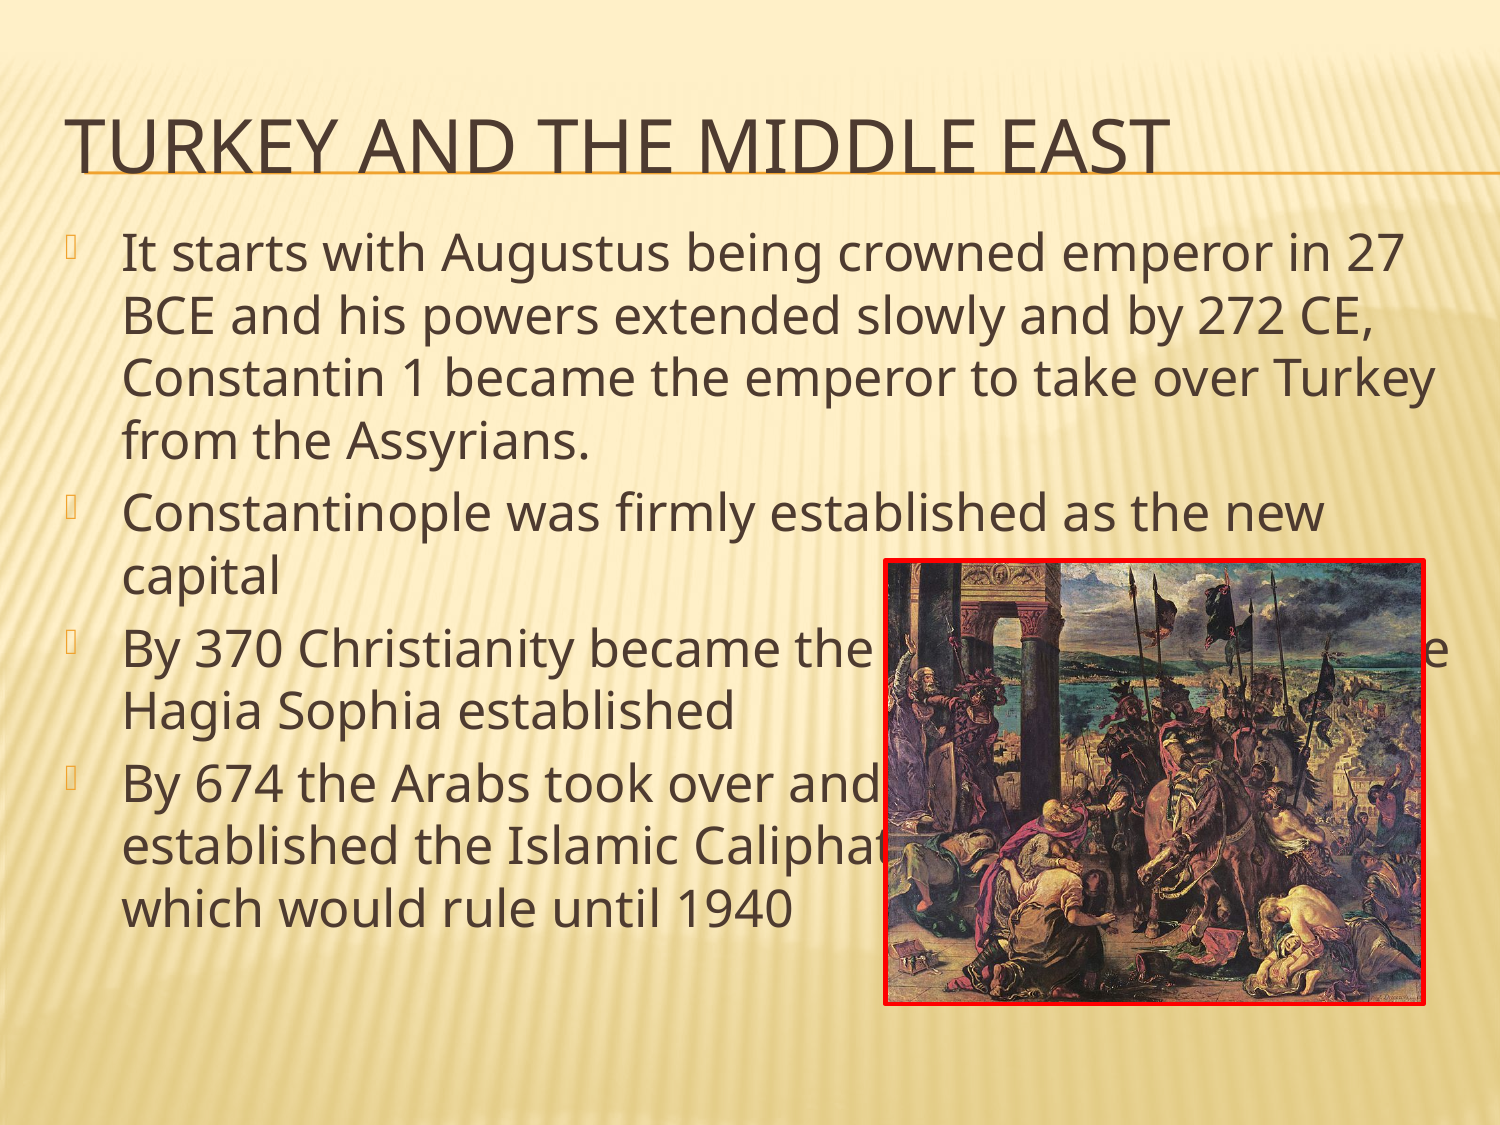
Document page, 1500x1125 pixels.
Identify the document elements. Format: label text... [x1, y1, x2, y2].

list It starts with Augustus being crowned emperor in 27 BCE and his powers extended slowly and by 272 CE, Constantin 1 became the emperor to take over Turkey from the Assyrians. Constantinople was firmly established as the new capital By 370 Christianity became the official religion and the Hagia Sophia established By 674 the Arabs took over and established the Islamic Caliphate which would rule until 1940 [50, 212, 1475, 998]
picture [887, 562, 1422, 1002]
title Turkey and the middle east [50, 75, 1475, 212]
